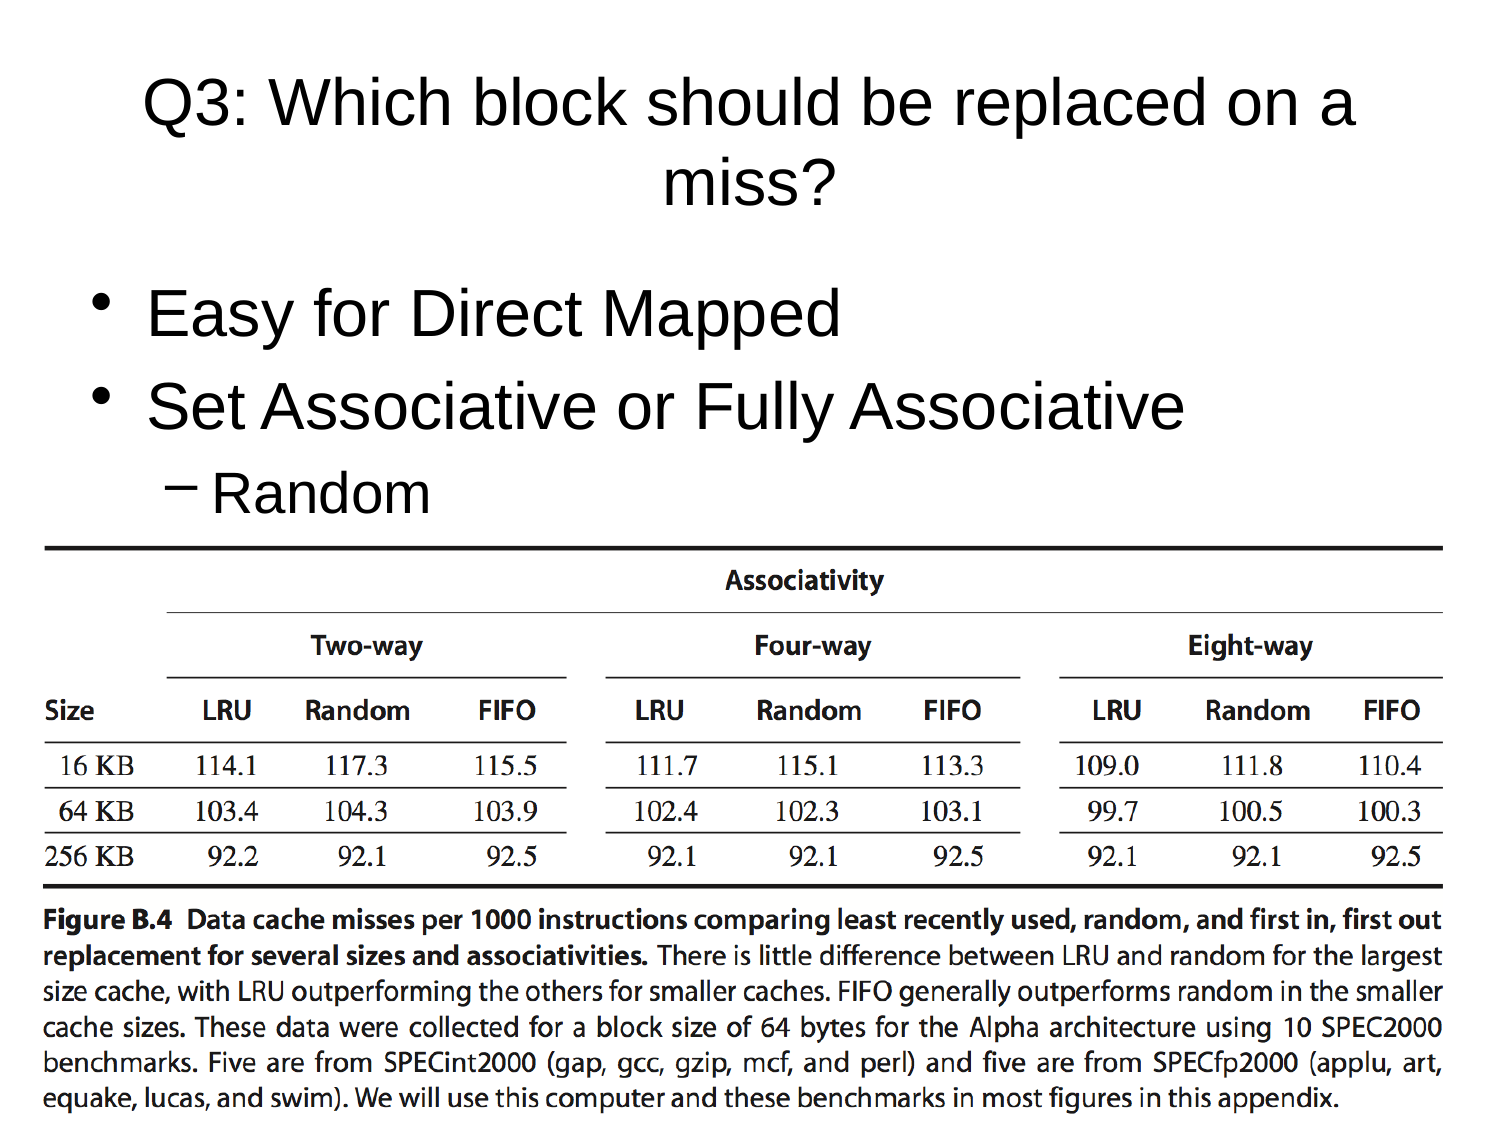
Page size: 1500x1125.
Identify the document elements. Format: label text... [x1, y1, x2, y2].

title Q3: Which block should be replaced on a miss? [75, 45, 1425, 233]
list Easy for Direct Mapped Set Associative or Fully Associative Random LRU (Least Recently Used) First in, first out (FIFO) [75, 262, 1425, 535]
picture [37, 537, 1454, 1125]
